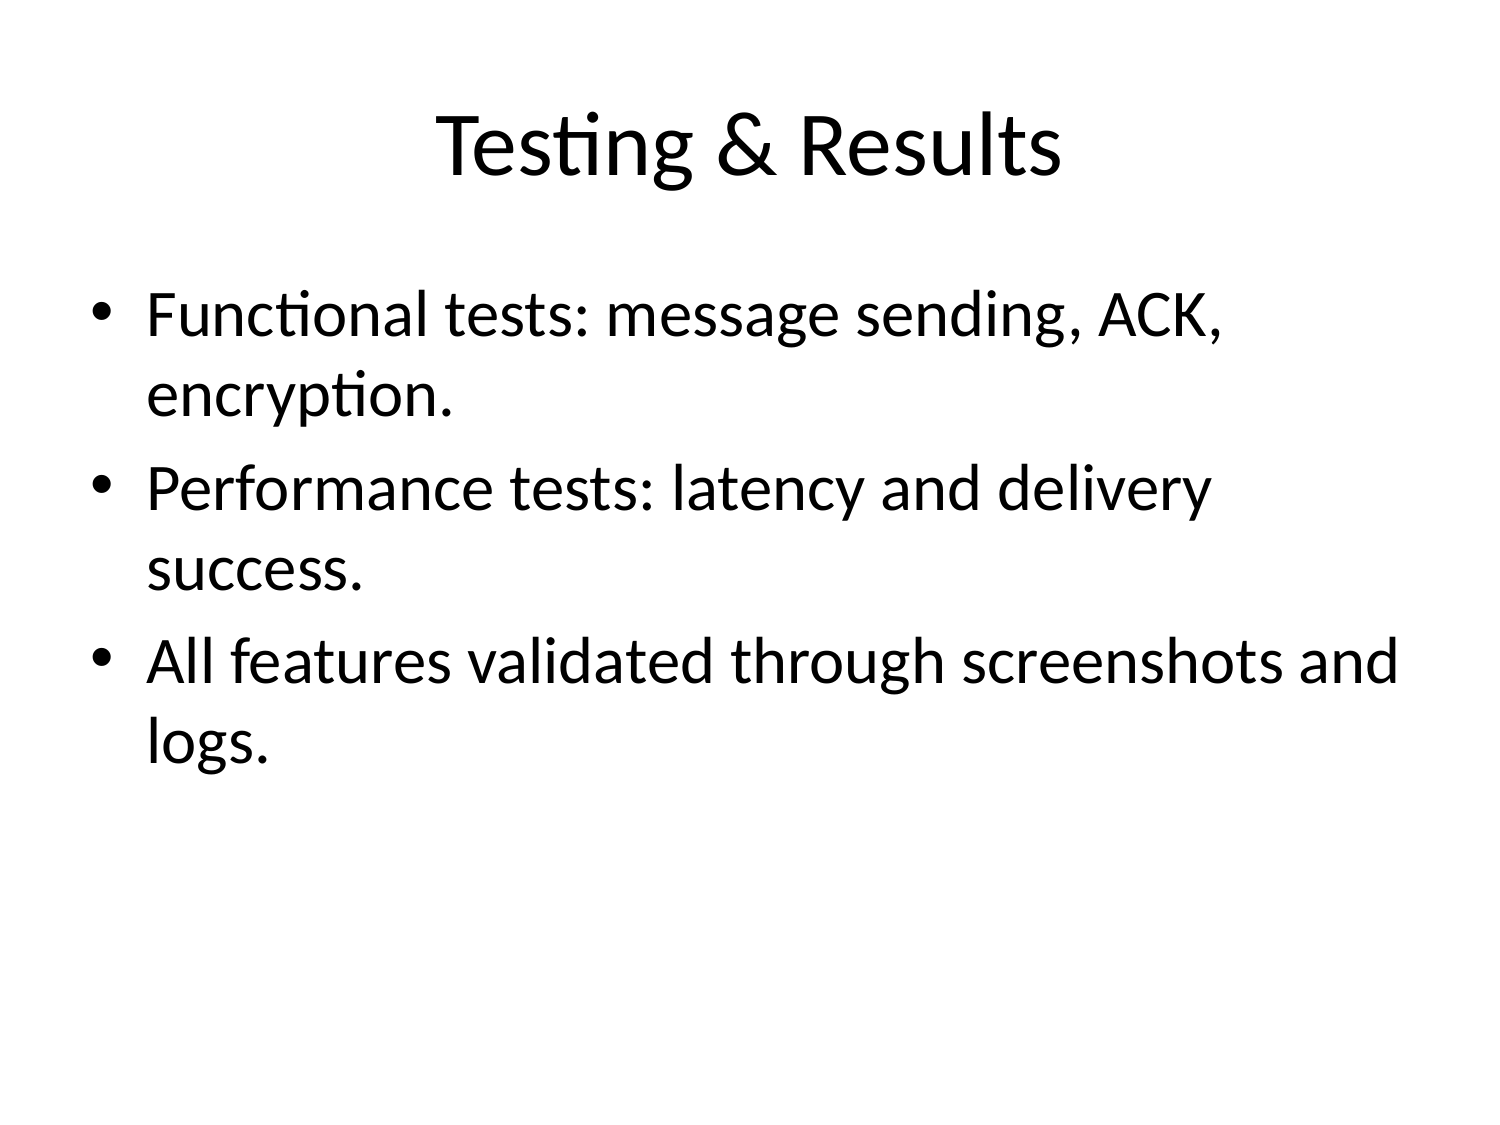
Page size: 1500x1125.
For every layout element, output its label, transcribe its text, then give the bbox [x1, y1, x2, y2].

title Testing & Results [75, 45, 1425, 233]
list Functional tests: message sending, ACK, encryption. Performance tests: latency and delivery success. All features validated through screenshots and logs. [75, 262, 1425, 1005]
